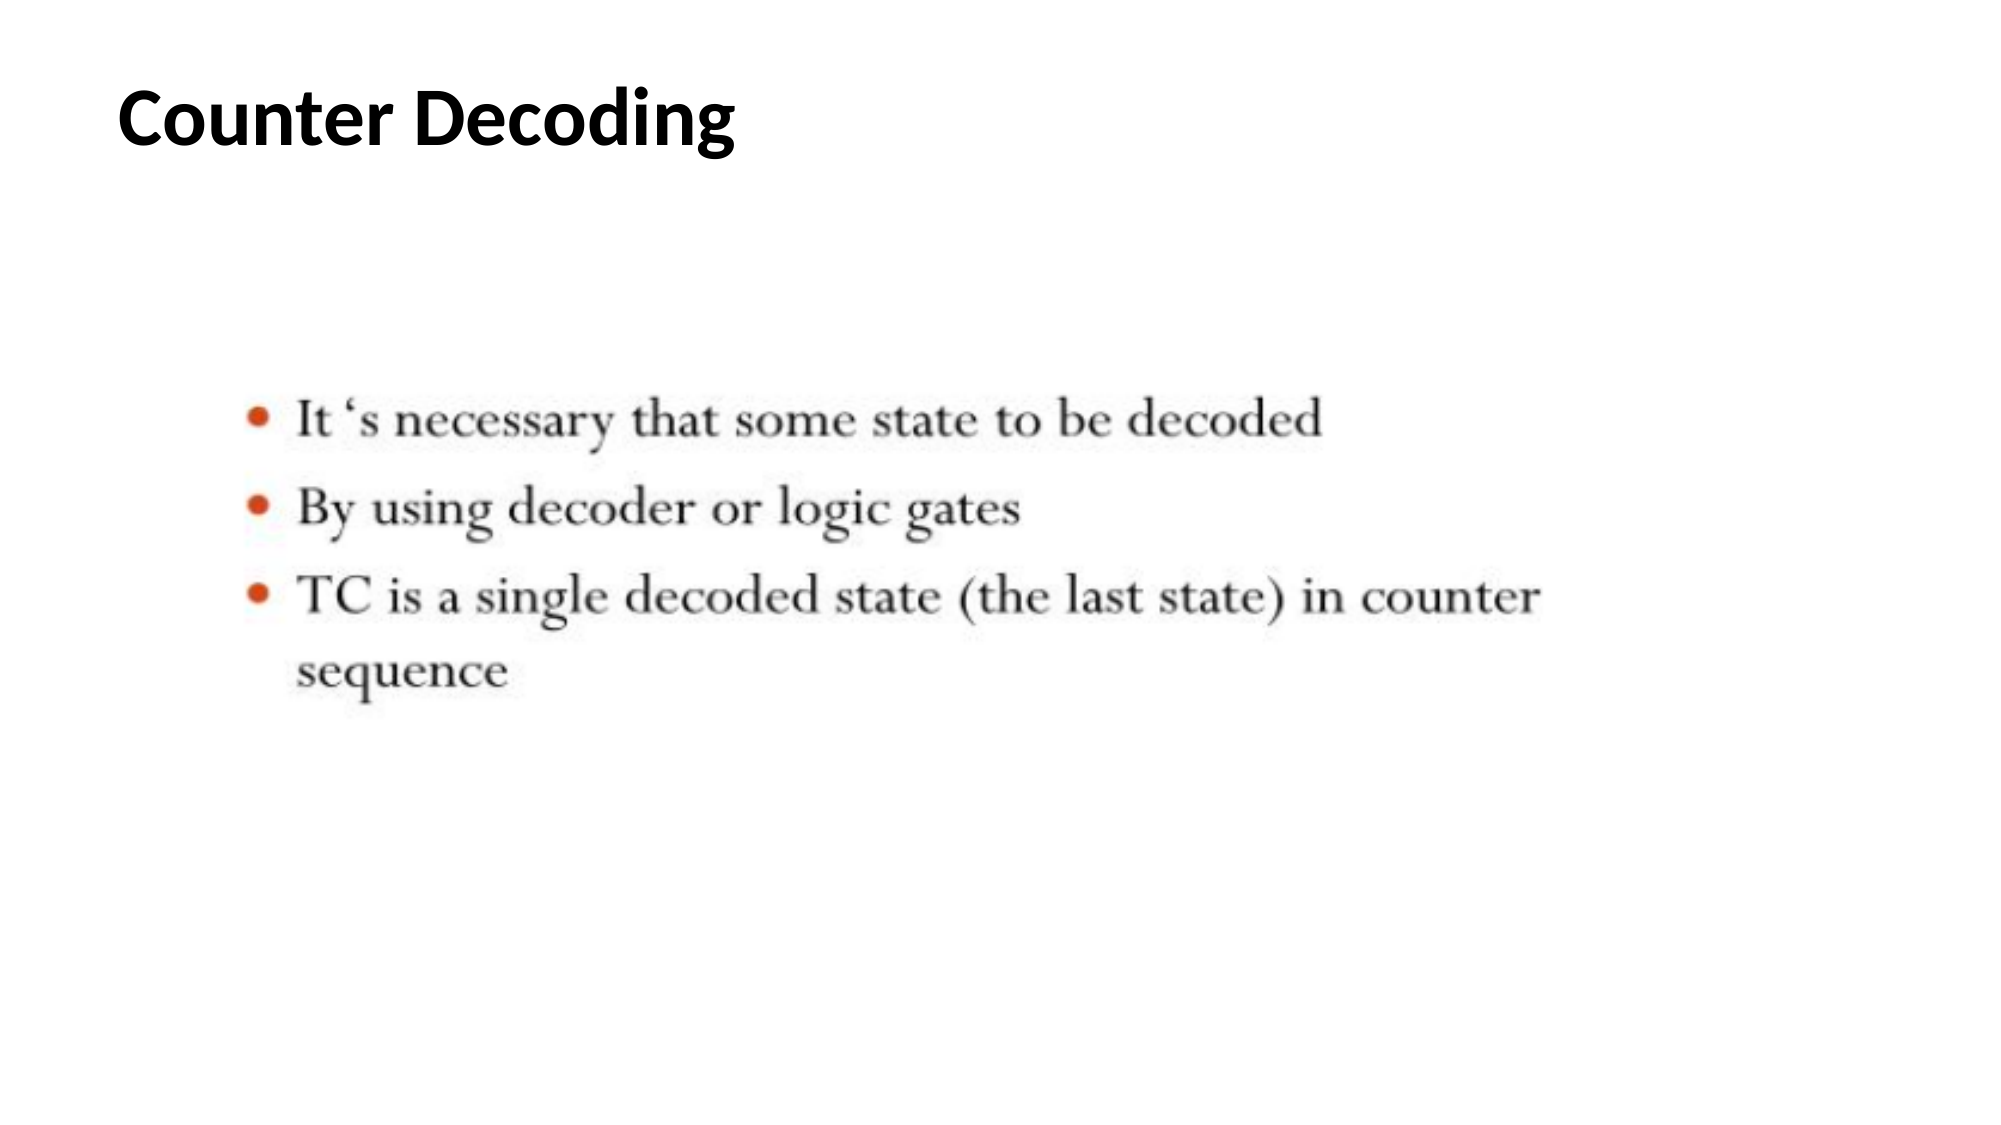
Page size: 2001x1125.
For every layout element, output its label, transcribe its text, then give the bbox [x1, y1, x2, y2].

text_box Counter Decoding [103, 54, 1323, 170]
picture [137, 328, 1768, 890]
